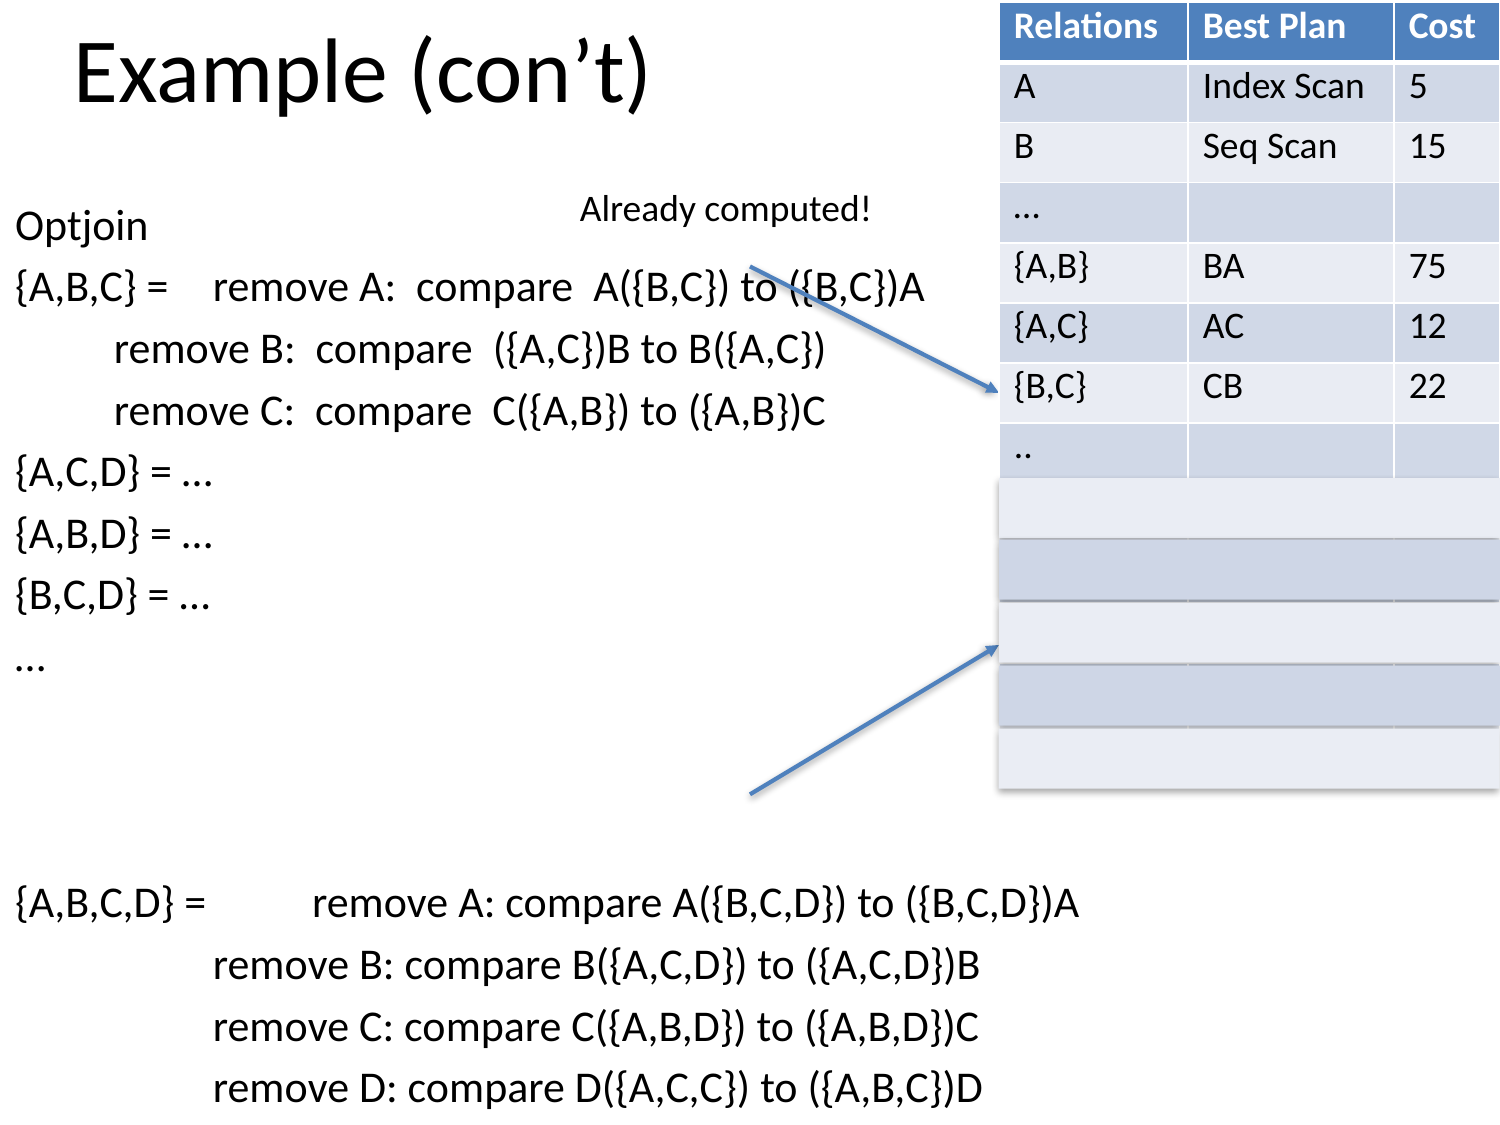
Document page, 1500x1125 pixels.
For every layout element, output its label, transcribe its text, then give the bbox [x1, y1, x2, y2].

table_cell {A,B} [1000, 244, 1187, 302]
text_box Already computed! [565, 176, 998, 237]
title Example (con’t) [0, 0, 1039, 160]
table_cell Seq Scan [1189, 123, 1393, 182]
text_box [749, 644, 996, 795]
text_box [749, 266, 1000, 393]
table_cell Index Scan [1189, 65, 1393, 122]
table_cell B [1000, 123, 1187, 182]
table_cell 15 [1395, 123, 1499, 182]
table_cell 12 [1395, 304, 1499, 362]
table_cell [1189, 183, 1393, 242]
table_cell {A,C} [1004, 304, 1187, 362]
table_cell BA [1189, 244, 1393, 302]
table_cell 75 [1395, 244, 1499, 302]
table_cell AC [1189, 304, 1393, 362]
list Optjoin {A,B,C} = remove A: compare A({B,C}) to ({B,C})A remove B: compare ({A,C})B to B({A,C}) remove C: compare C({A,B}) to ({A,B})C {A,C,D} = … {A,B,D} = … {B,C,D} = … … {A,B,C,D} = remove A: compare A({B,C,D}) to ({B,C,D})A remove B: compare B({A,C,D}) to ({A,C,D})B remove C: compare C({A,B,D}) to ({A,B,D})C remove D: compare D({A,C,C}) to ({A,B,C})D [0, 188, 1350, 1125]
table_header Relations [1000, 3, 1187, 60]
table_cell {B,C} [1000, 364, 1187, 422]
table_header Cost [1395, 3, 1499, 60]
table_cell A [1000, 65, 1187, 122]
table_cell 5 [1395, 65, 1499, 122]
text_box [998, 477, 1500, 663]
table_cell .. [1000, 424, 1187, 476]
table_cell [1189, 424, 1393, 475]
table_cell CB [1189, 364, 1393, 422]
table_cell 22 [1395, 364, 1499, 422]
table_cell [1395, 424, 1499, 476]
table_cell [1395, 183, 1499, 242]
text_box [998, 665, 1500, 790]
table_header Best Plan [1189, 3, 1393, 60]
table_cell … [1000, 183, 1187, 242]
